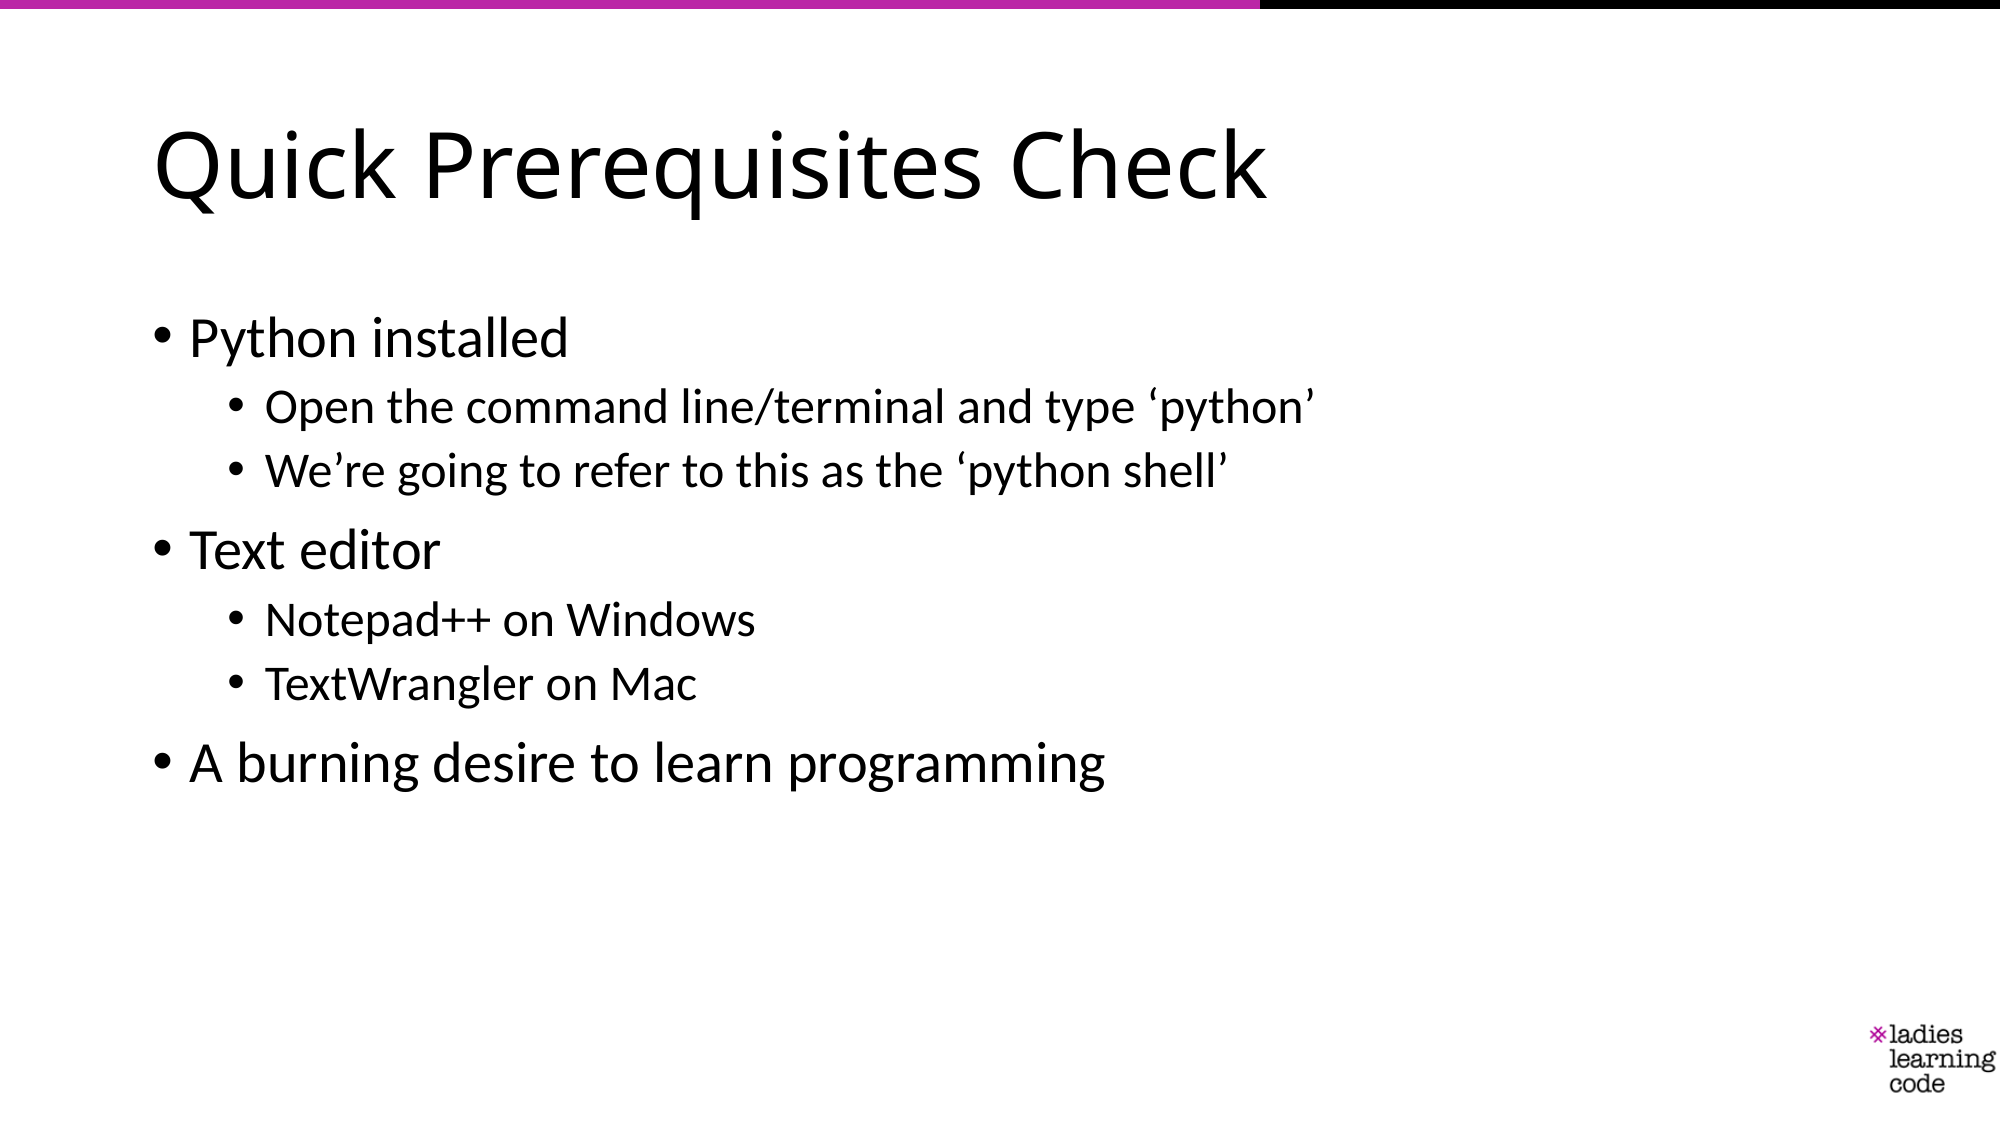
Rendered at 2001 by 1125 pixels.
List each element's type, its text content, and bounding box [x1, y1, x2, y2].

list Python installed Open the command line/terminal and type ‘python’ We’re going to refer to this as the ‘python shell’ Text editor Notepad++ on Windows TextWrangler on Mac A burning desire to learn programming [137, 299, 1863, 1014]
picture [1865, 990, 2000, 1125]
title Quick Prerequisites Check [137, 59, 1863, 278]
